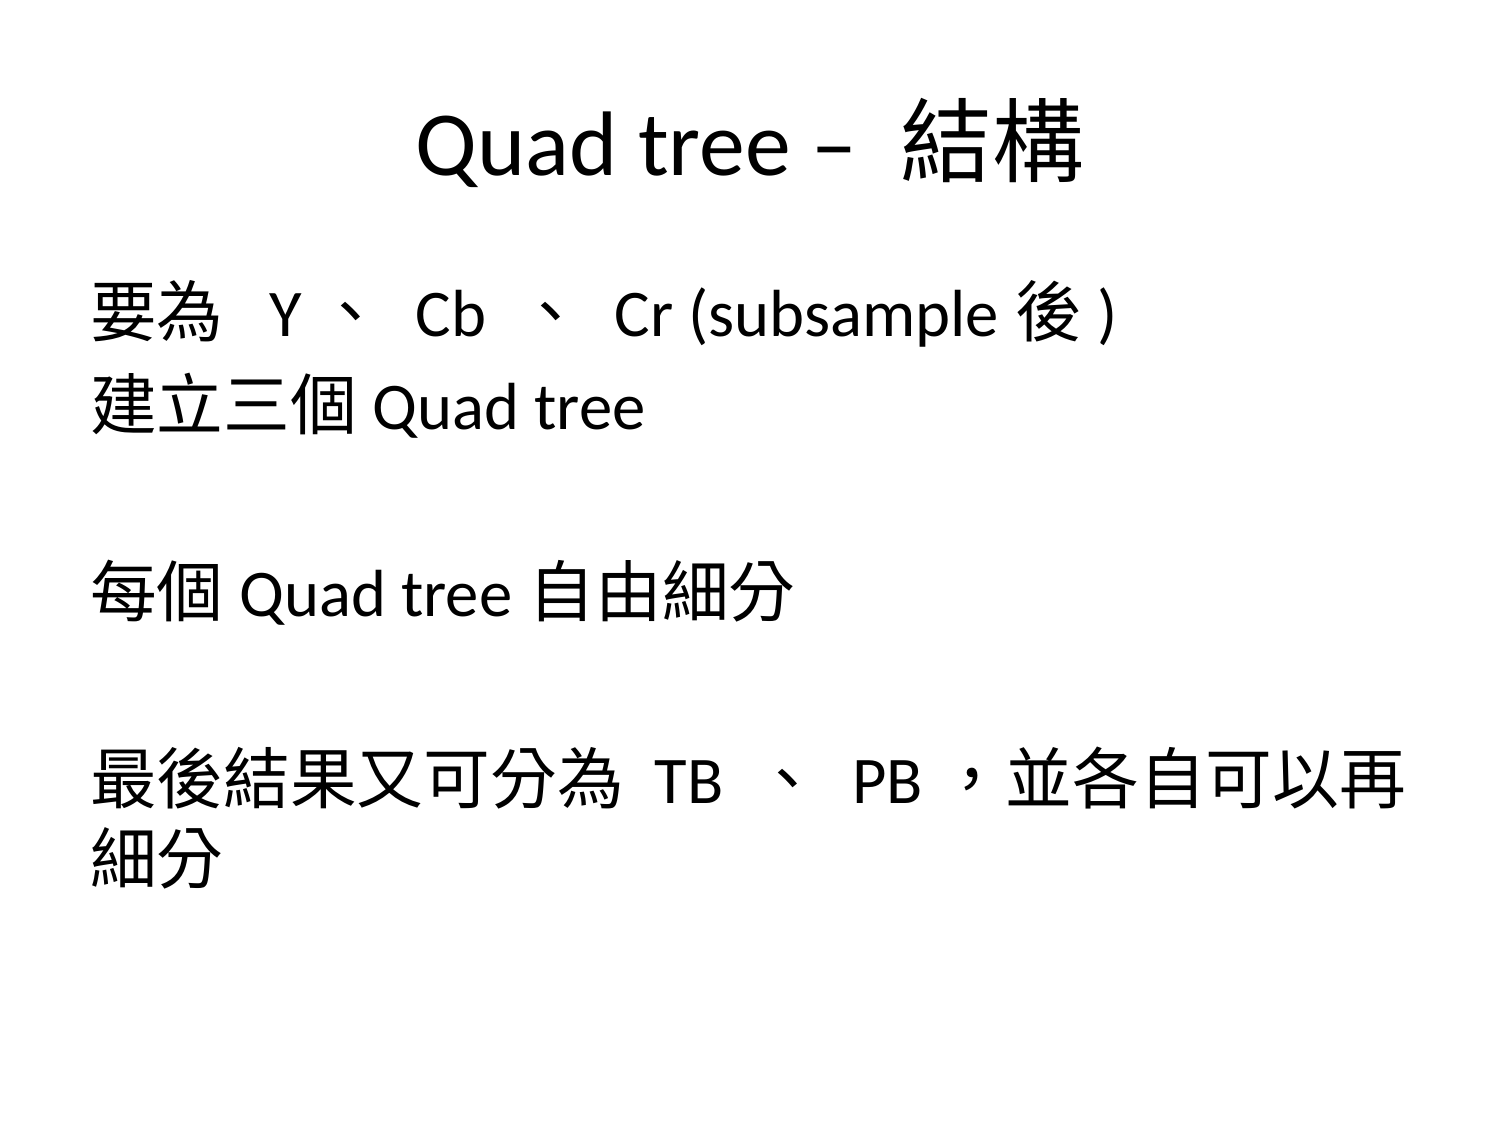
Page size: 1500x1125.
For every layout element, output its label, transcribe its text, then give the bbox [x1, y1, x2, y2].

list 要為 Y、 Cb 、 Cr (subsample後) 建立三個Quad tree 每個Quad tree自由細分 最後結果又可分為 TB 、 PB，並各自可以再細分 [75, 262, 1425, 1005]
title Quad tree – 結構 [75, 45, 1425, 233]
